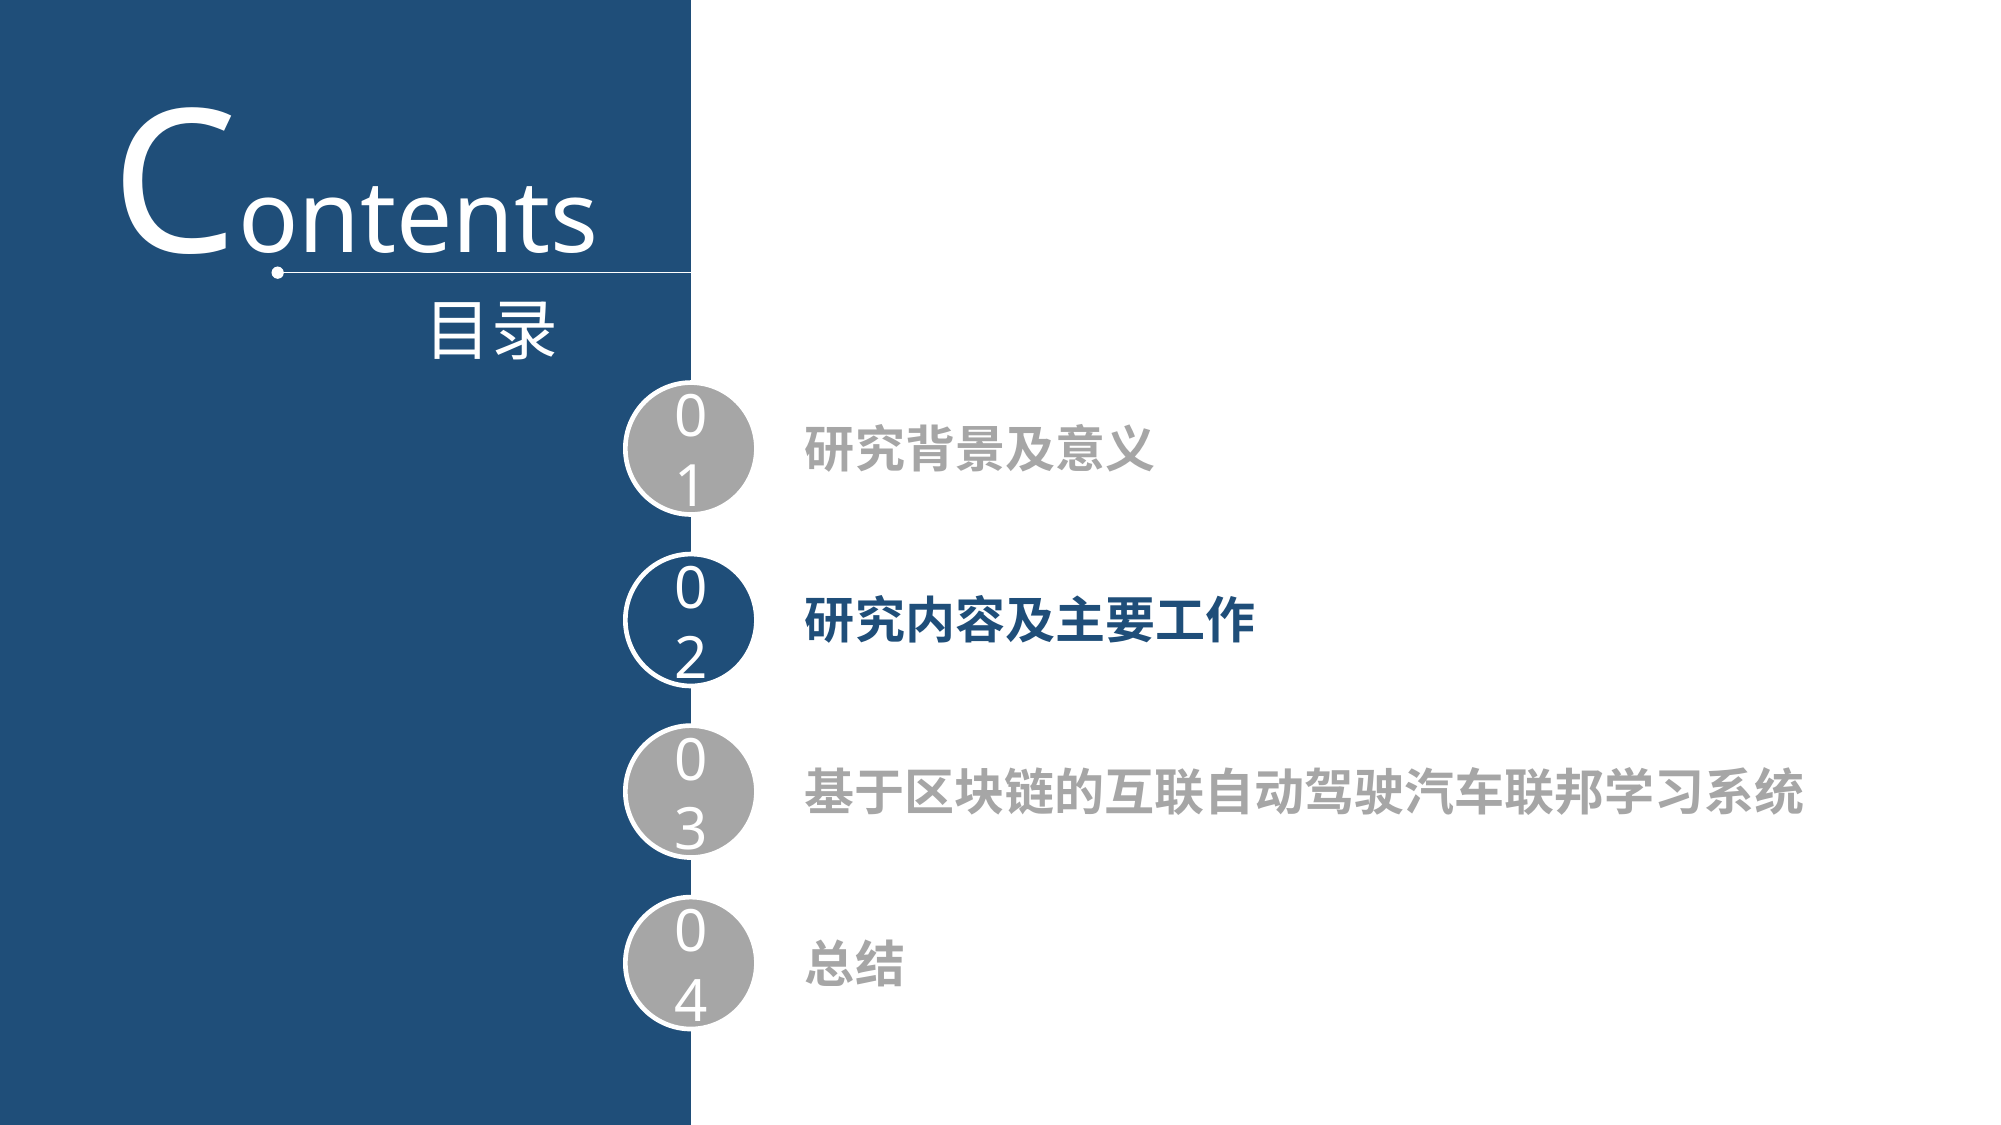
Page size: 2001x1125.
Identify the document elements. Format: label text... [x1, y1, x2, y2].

text_box 01 [624, 381, 758, 516]
text_box 总结 [790, 925, 1357, 1000]
text_box 基于区块链的互联自动驾驶汽车联邦学习系统 [790, 753, 1905, 829]
text_box Contents [96, 44, 652, 300]
text_box 目录 [410, 300, 578, 375]
text_box 研究内容及主要工作 [790, 581, 1905, 657]
text_box 03 [624, 724, 758, 859]
text_box [0, 0, 692, 1125]
text_box 研究背景及意义 [790, 409, 1213, 485]
text_box 04 [624, 896, 758, 1031]
text_box 02 [624, 553, 758, 688]
